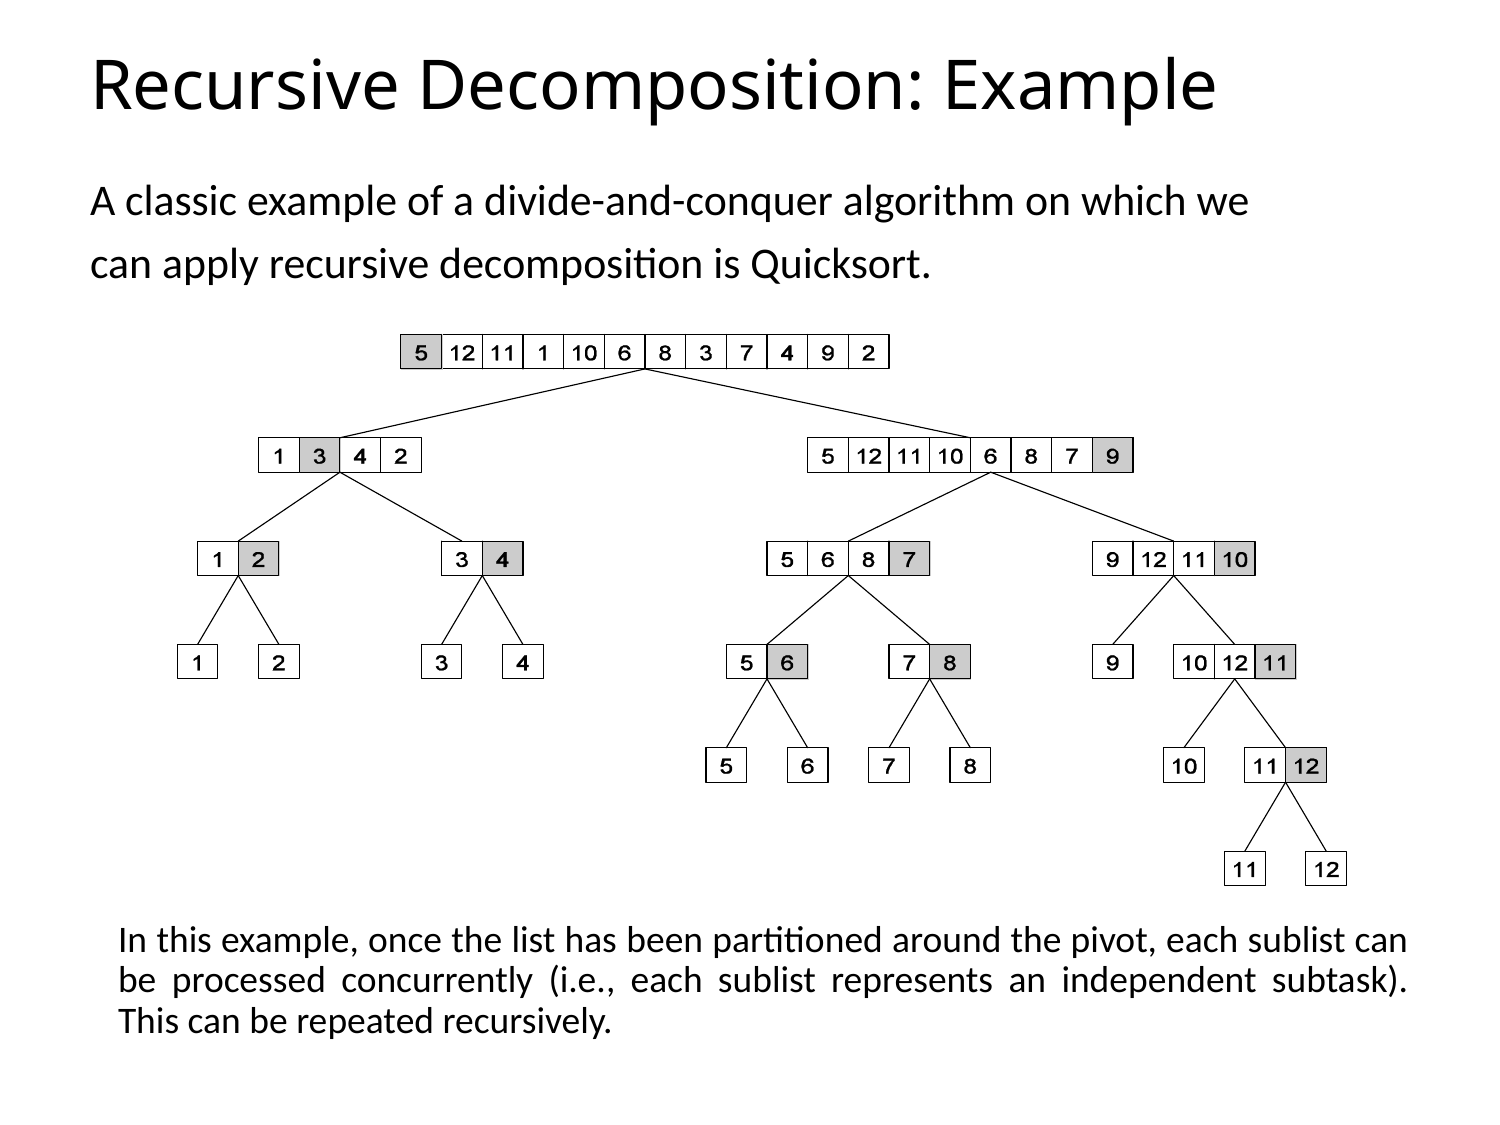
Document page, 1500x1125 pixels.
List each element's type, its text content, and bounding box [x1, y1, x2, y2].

list A classic example of a divide-and-conquer algorithm on which we can apply recursive decomposition is Quicksort. [75, 170, 1350, 325]
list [174, 332, 1350, 888]
list In this example, once the list has been partitioned around the pivot, each sublist can be processed concurrently (i.e., each sublist represents an independent subtask). This can be repeated recursively. [75, 912, 1425, 1088]
title Recursive Decomposition: Example [75, 12, 1425, 163]
